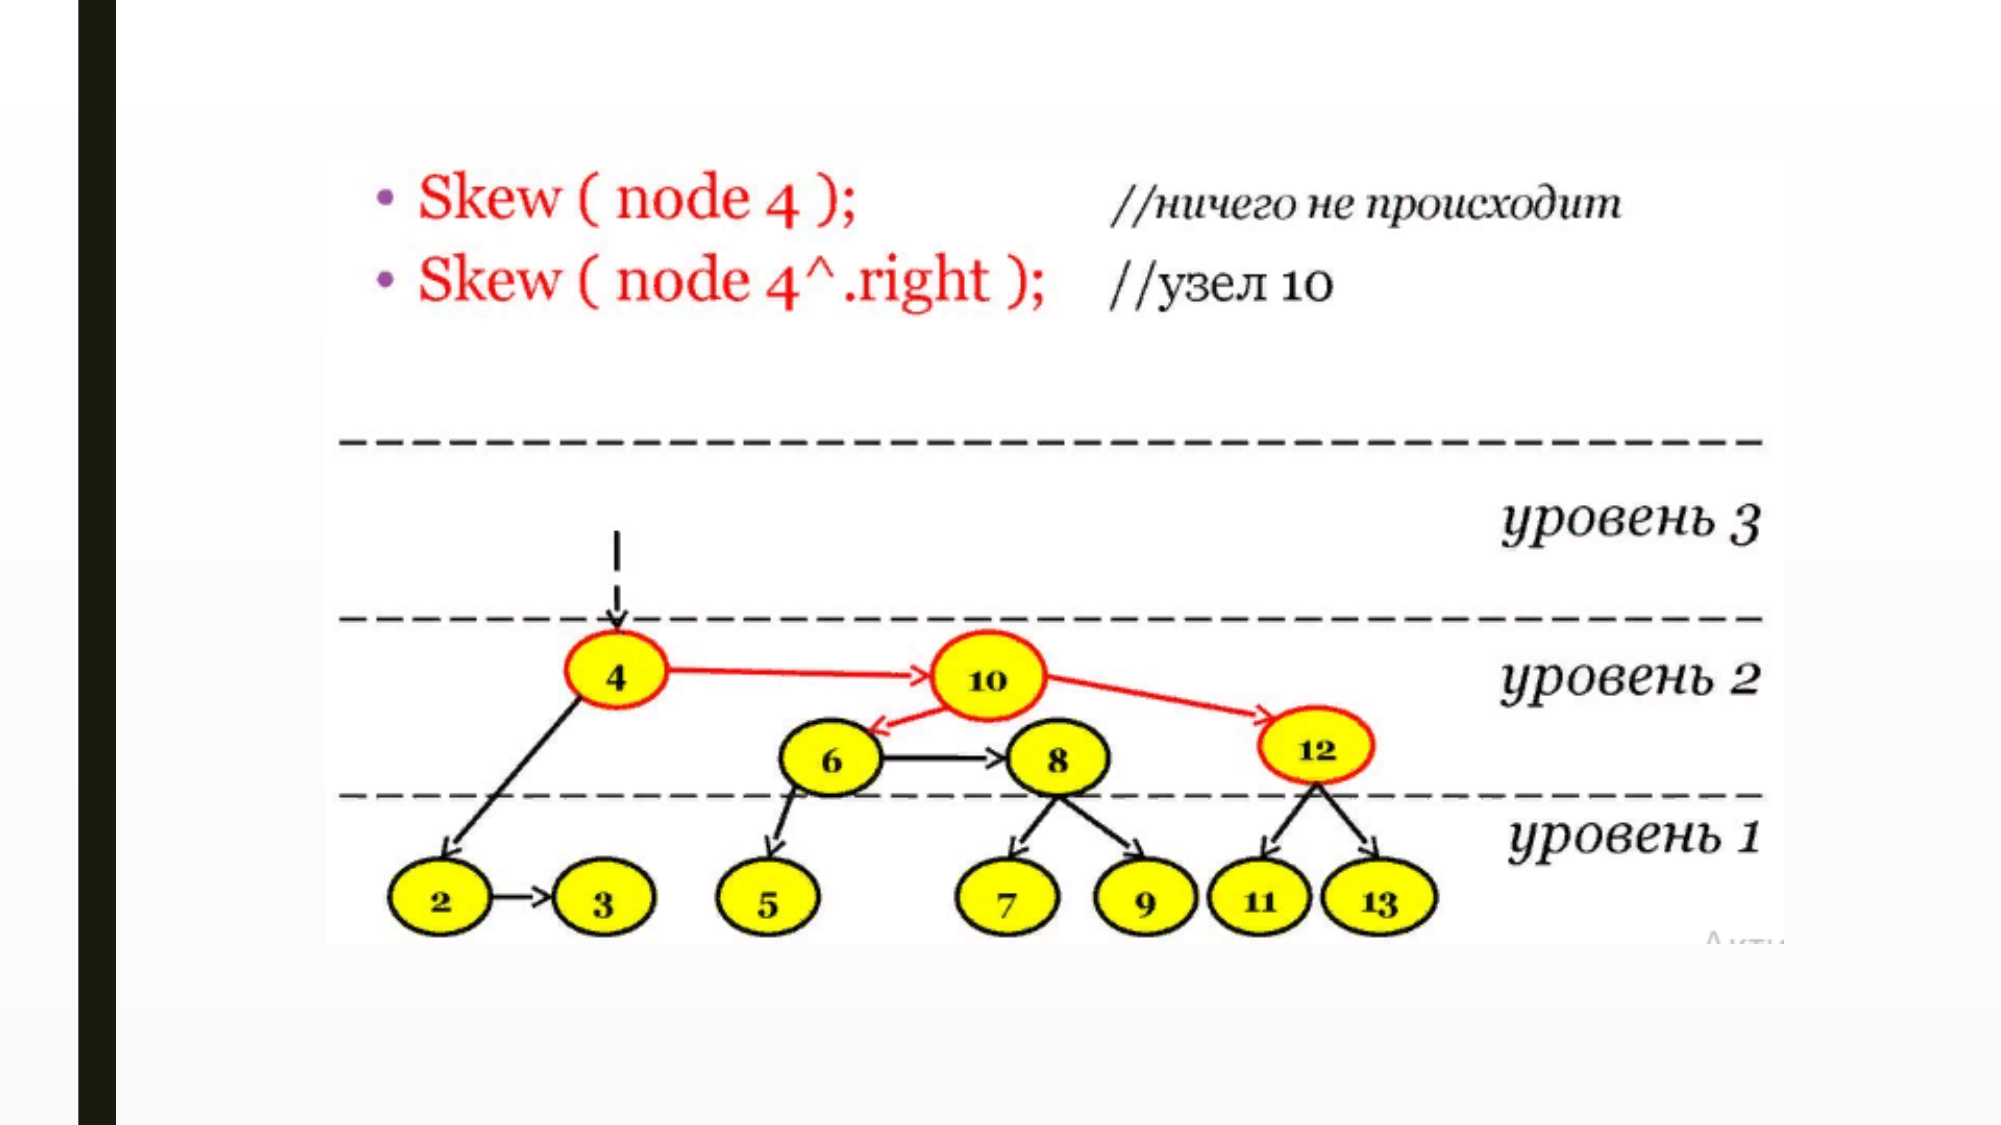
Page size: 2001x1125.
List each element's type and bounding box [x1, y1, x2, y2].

picture [325, 156, 1784, 944]
